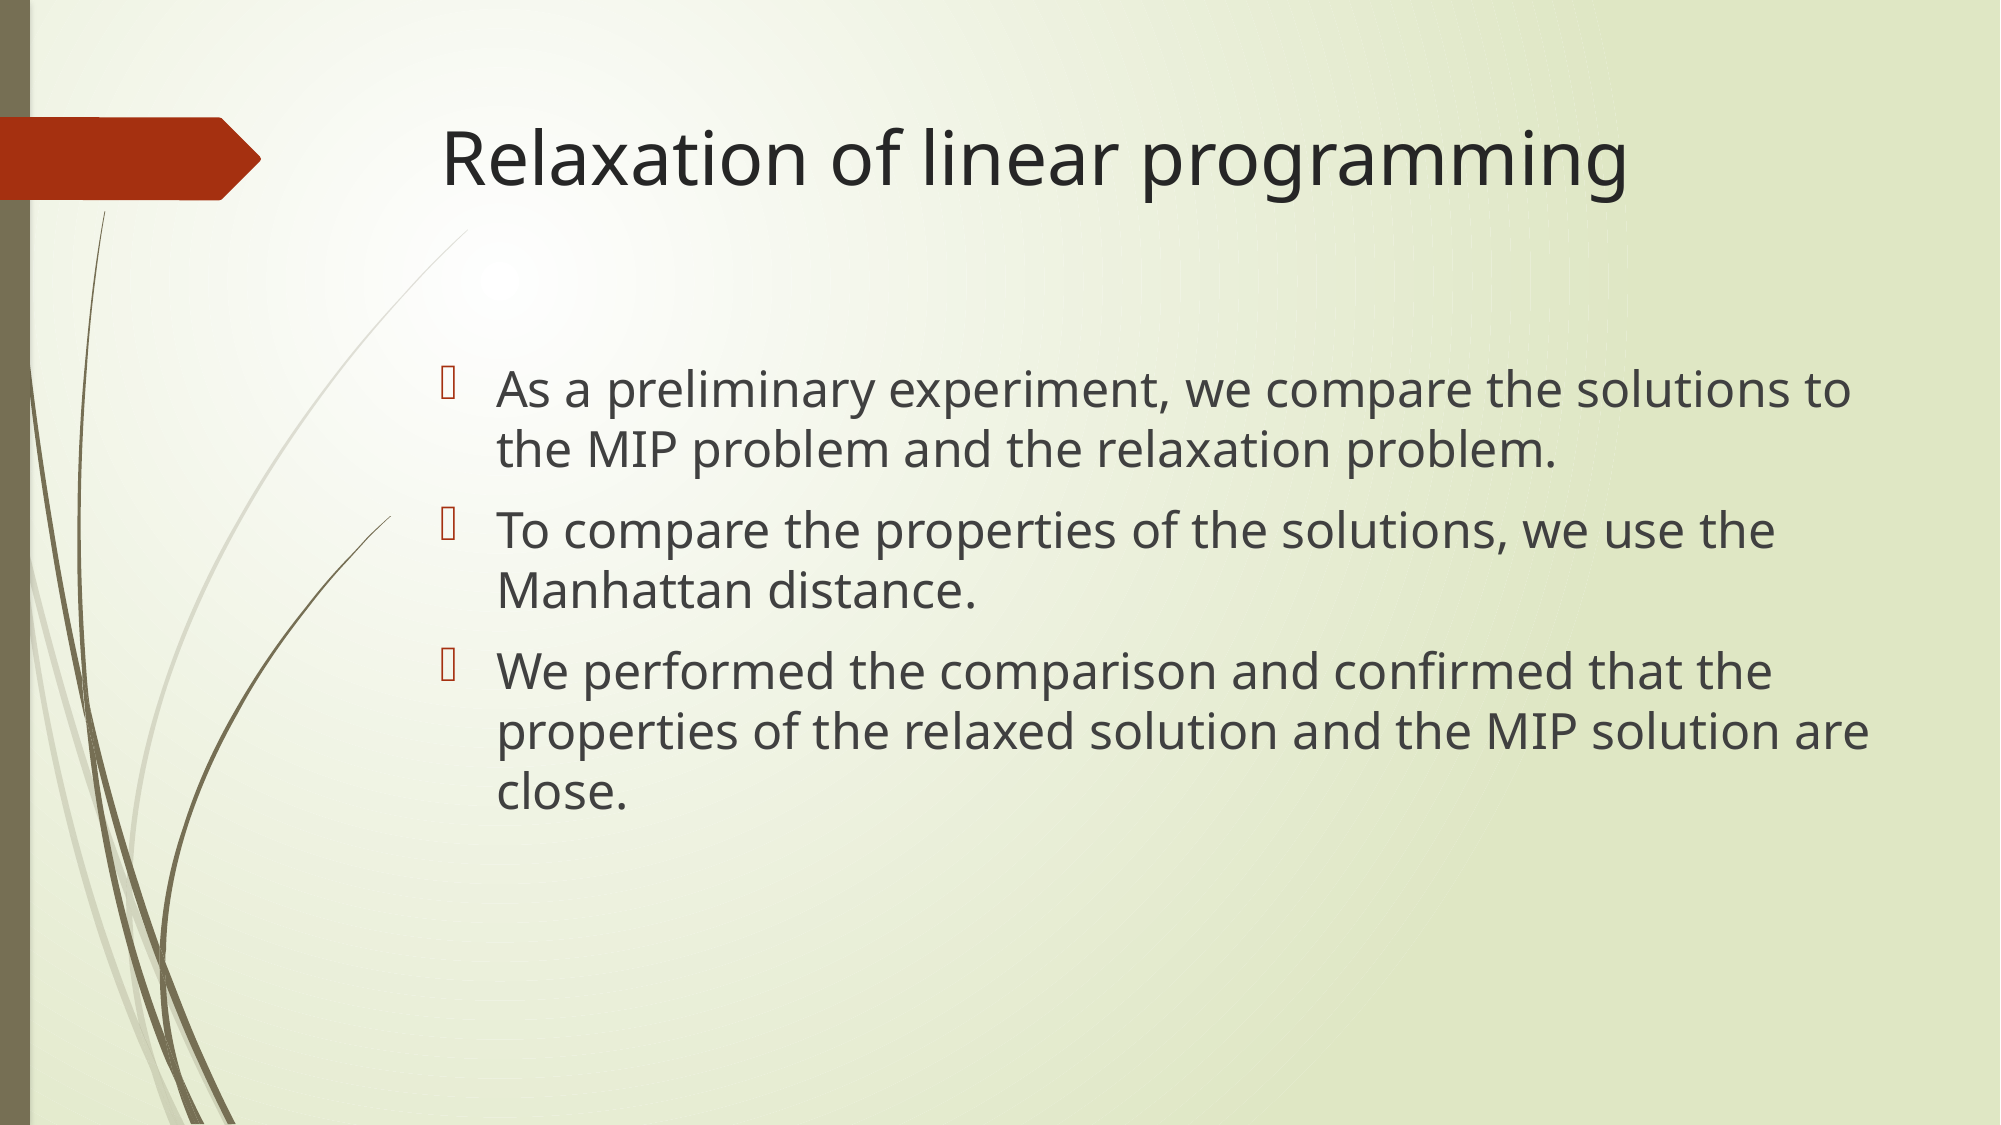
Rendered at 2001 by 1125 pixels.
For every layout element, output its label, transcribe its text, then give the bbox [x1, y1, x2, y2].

title Relaxation of linear programming [425, 102, 1888, 313]
list As a preliminary experiment, we compare the solutions to the MIP problem and the relaxation problem. To compare the properties of the solutions, we use the Manhattan distance. We performed the comparison and confirmed that the properties of the relaxed solution and the MIP solution are close. [424, 350, 1888, 970]
